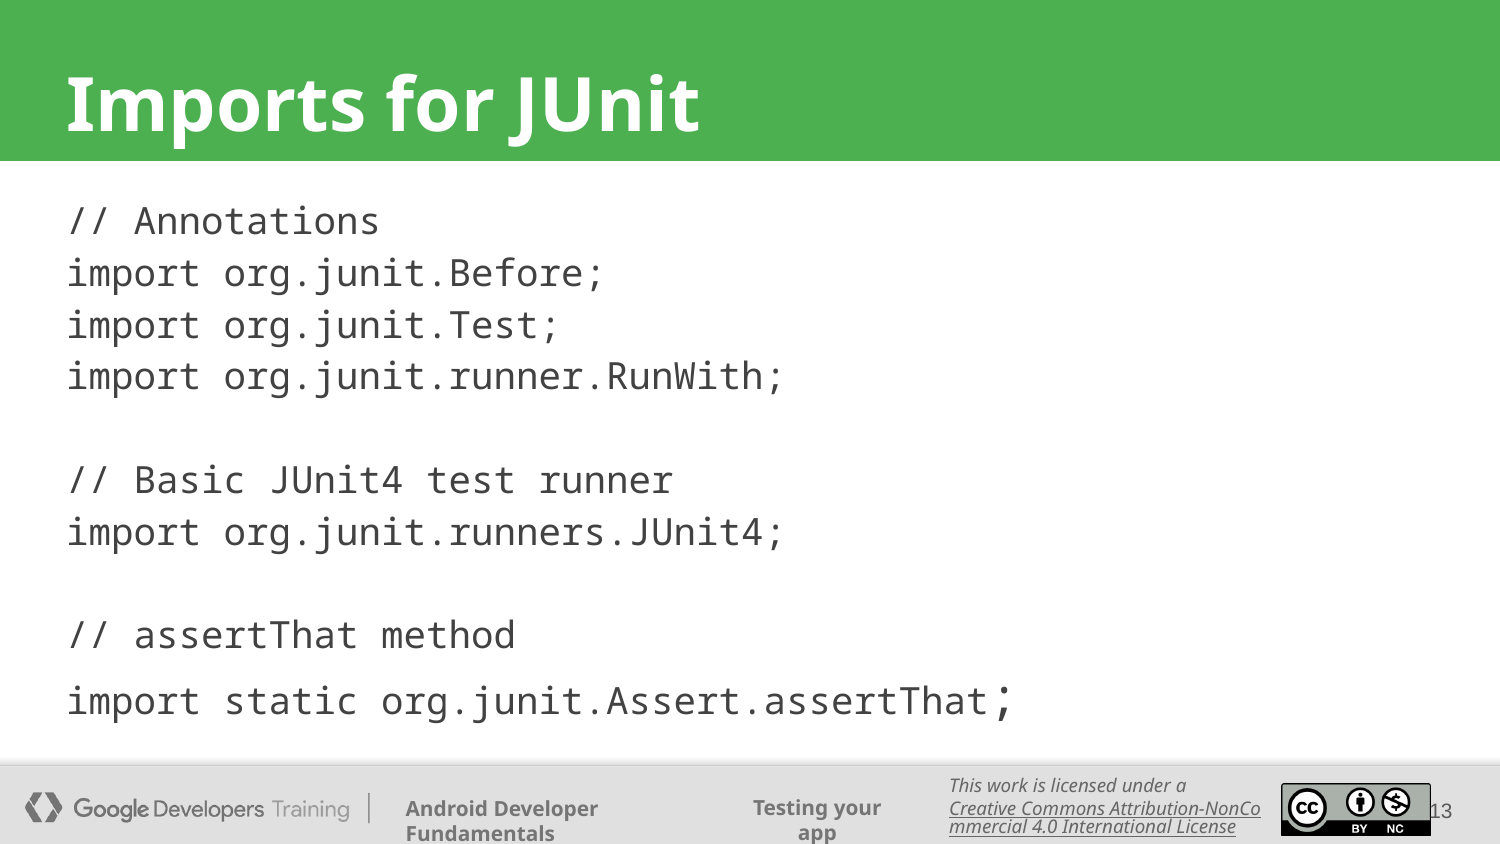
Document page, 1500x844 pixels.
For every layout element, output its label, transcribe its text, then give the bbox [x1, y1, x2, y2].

list // Annotations import org.junit.Before; import org.junit.Test; import org.junit.runner.RunWith; // Basic JUnit4 test runner import org.junit.runners.JUnit4; // assertThat method import static org.junit.Assert.assertThat; [51, 175, 1449, 755]
title Imports for JUnit [51, 28, 1472, 122]
picture [0, 161, 1500, 844]
slide_number ‹#› [1377, 777, 1468, 842]
